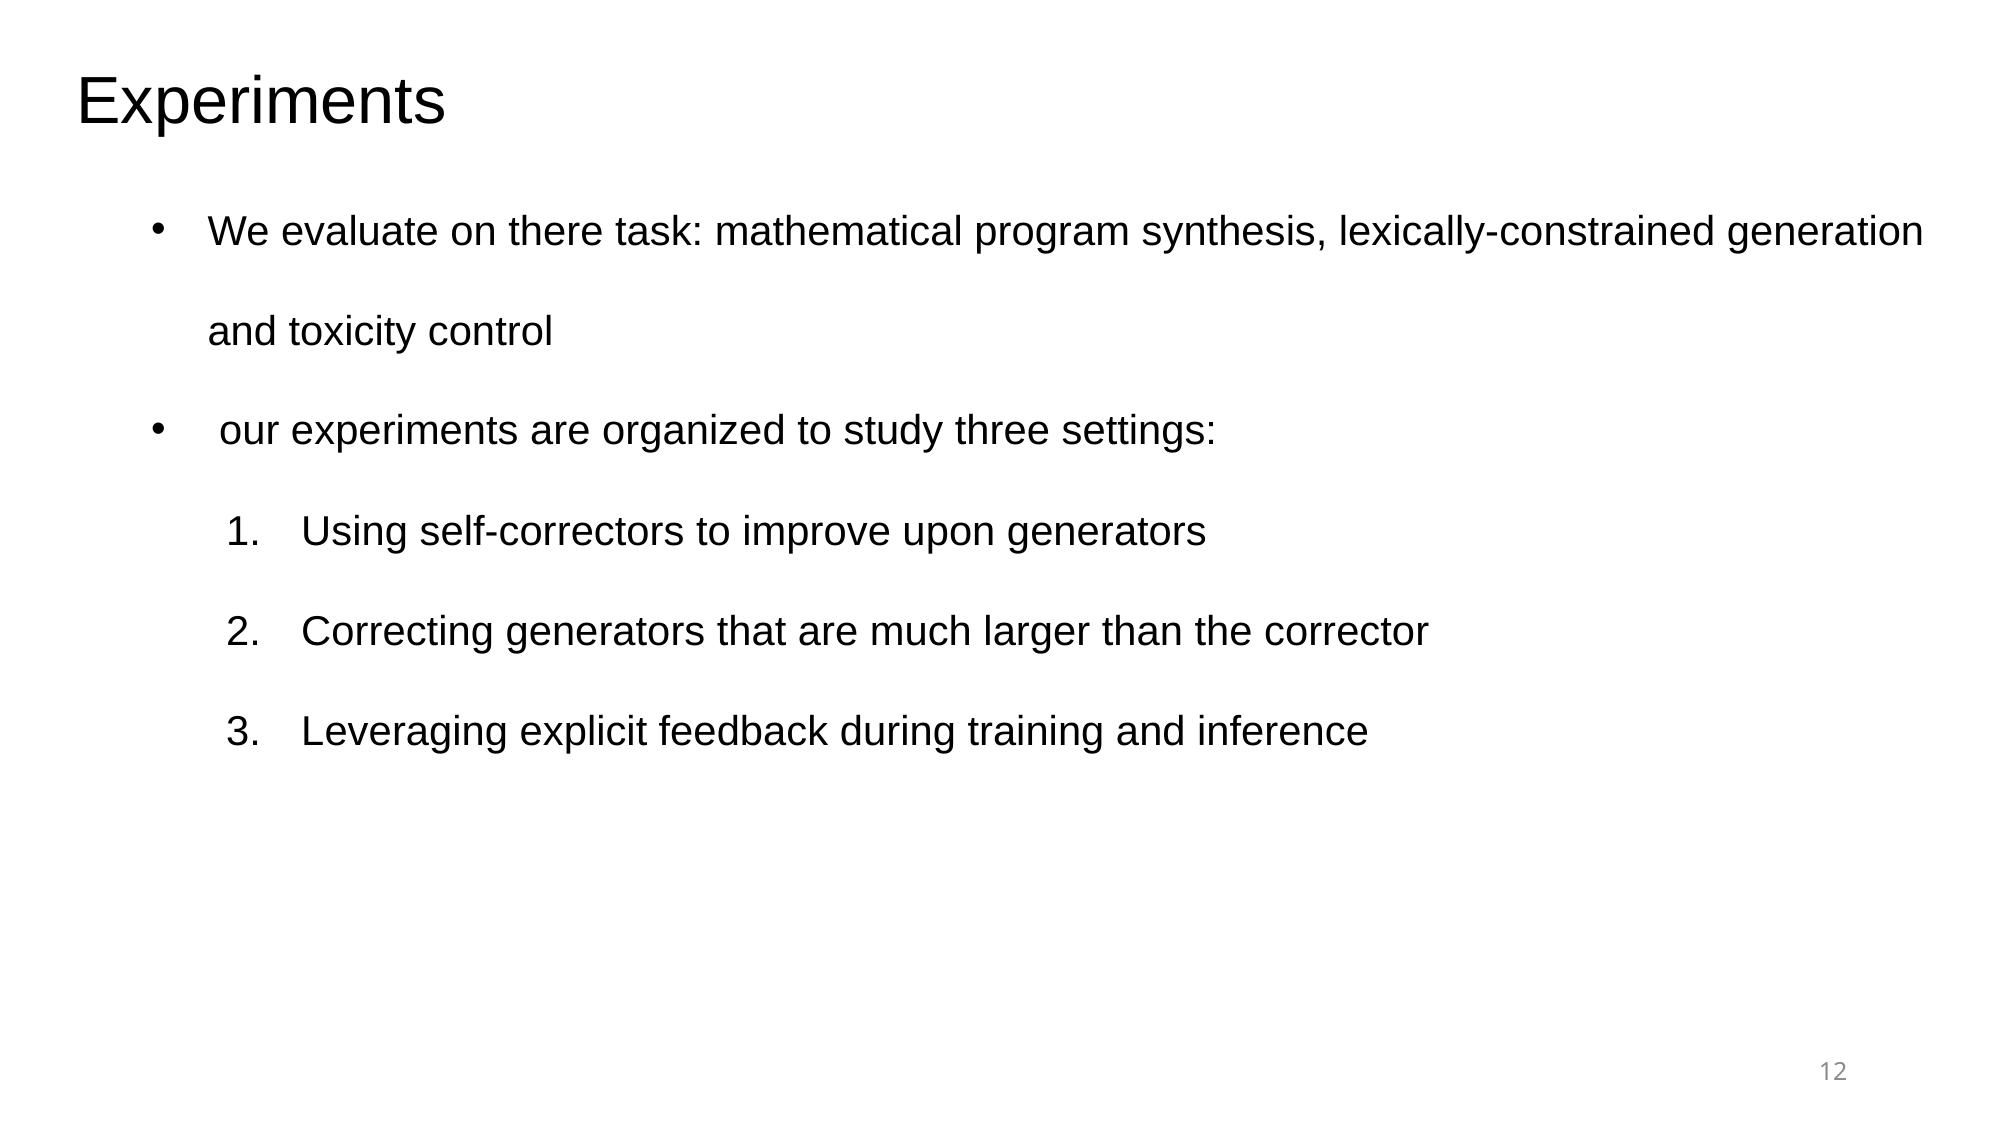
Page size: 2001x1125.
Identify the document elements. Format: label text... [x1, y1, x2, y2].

text_box Experiments [61, 49, 1068, 145]
slide_number 12 [1412, 1042, 1863, 1103]
text_box We evaluate on there task: mathematical program synthesis, lexically-constrained generation and toxicity control our experiments are organized to study three settings: Using self-correctors to improve upon generators Correcting generators that are much larger than the corrector Leveraging explicit feedback during training and inference [61, 145, 1976, 761]
